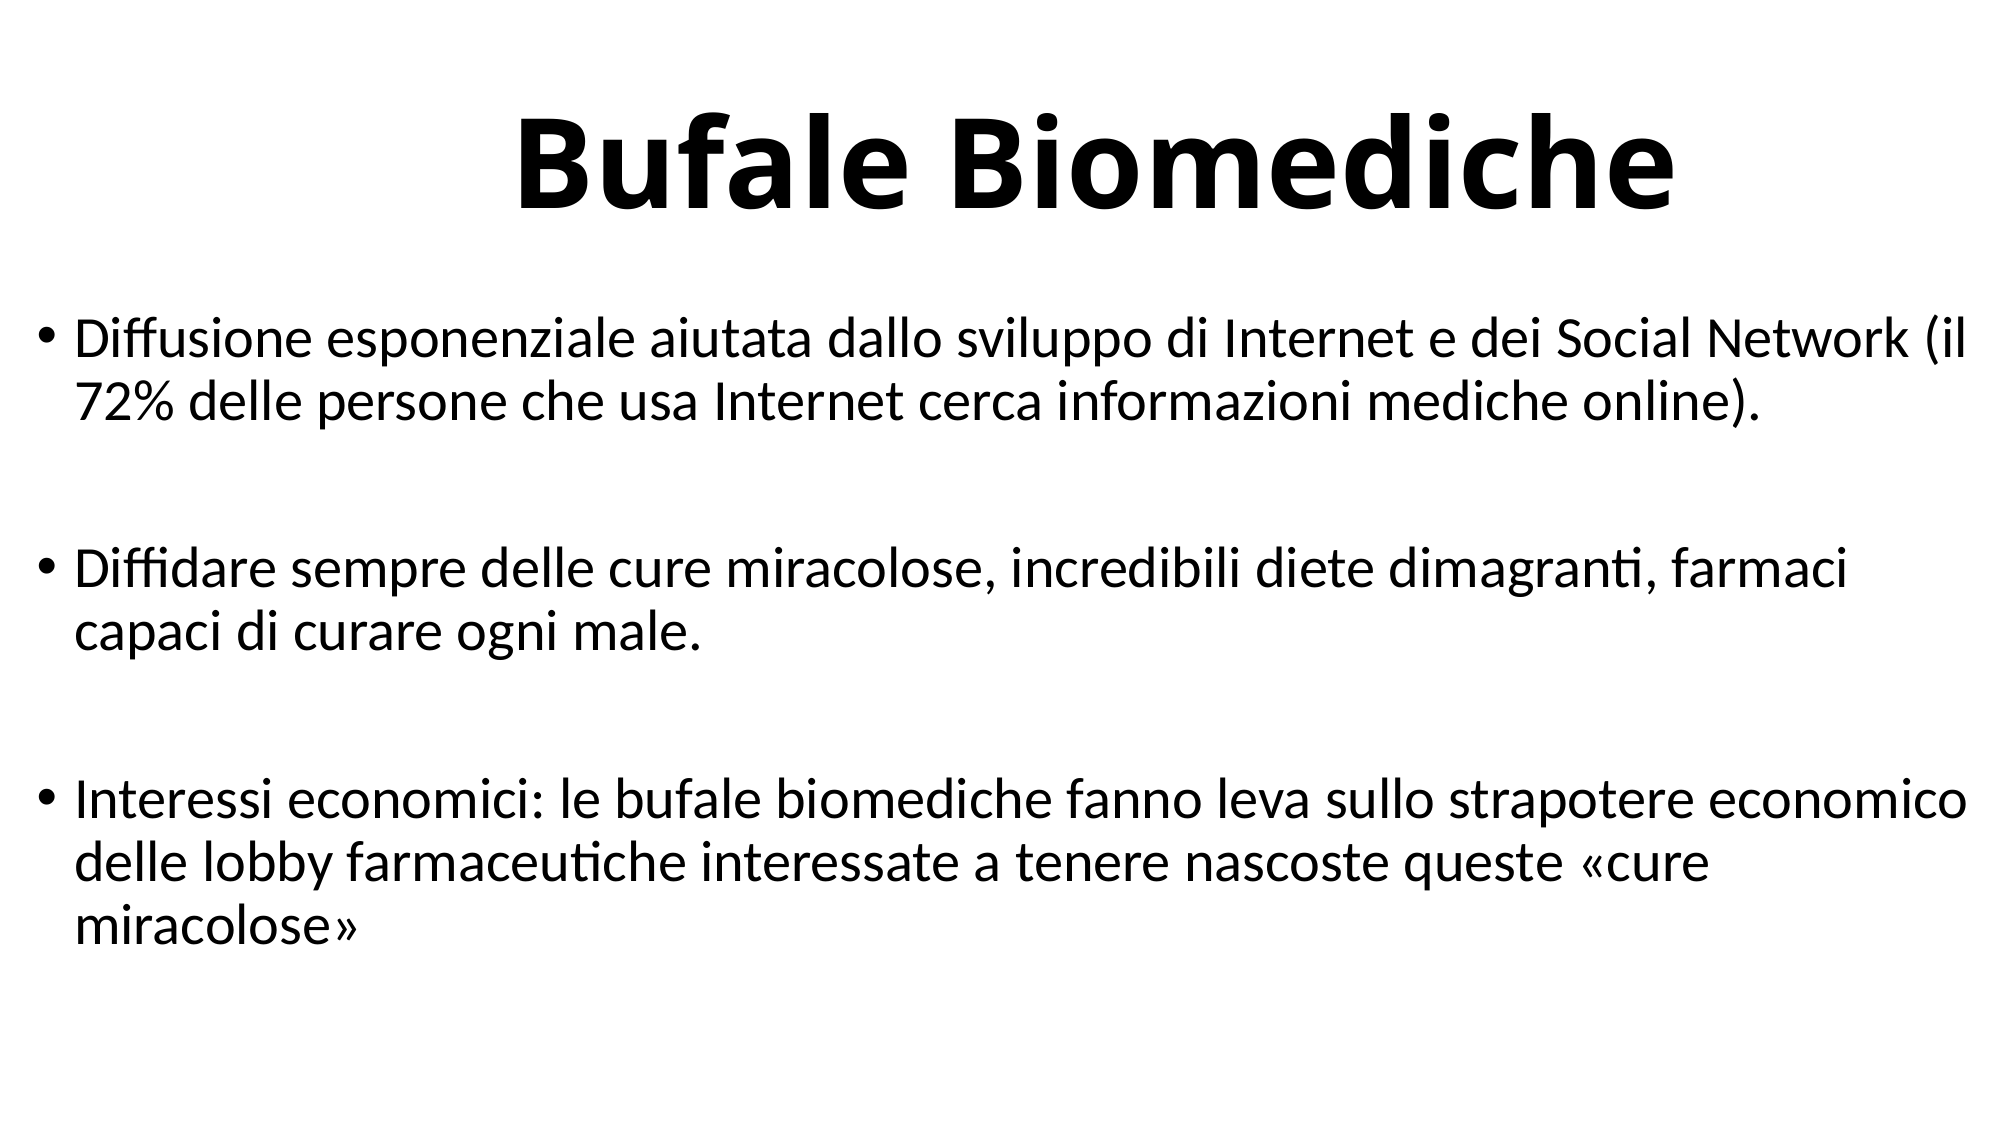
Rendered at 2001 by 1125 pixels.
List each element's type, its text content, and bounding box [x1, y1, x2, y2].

list Diffusione esponenziale aiutata dallo sviluppo di Internet e dei Social Network (il 72% delle persone che usa Internet cerca informazioni mediche online). Diffidare sempre delle cure miracolose, incredibili diete dimagranti, farmaci capaci di curare ogni male. Interessi economici: le bufale biomediche fanno leva sullo strapotere economico delle lobby farmaceutiche interessate a tenere nascoste queste «cure miracolose» [21, 299, 2000, 1014]
title Bufale Biomediche [137, 59, 1863, 278]
